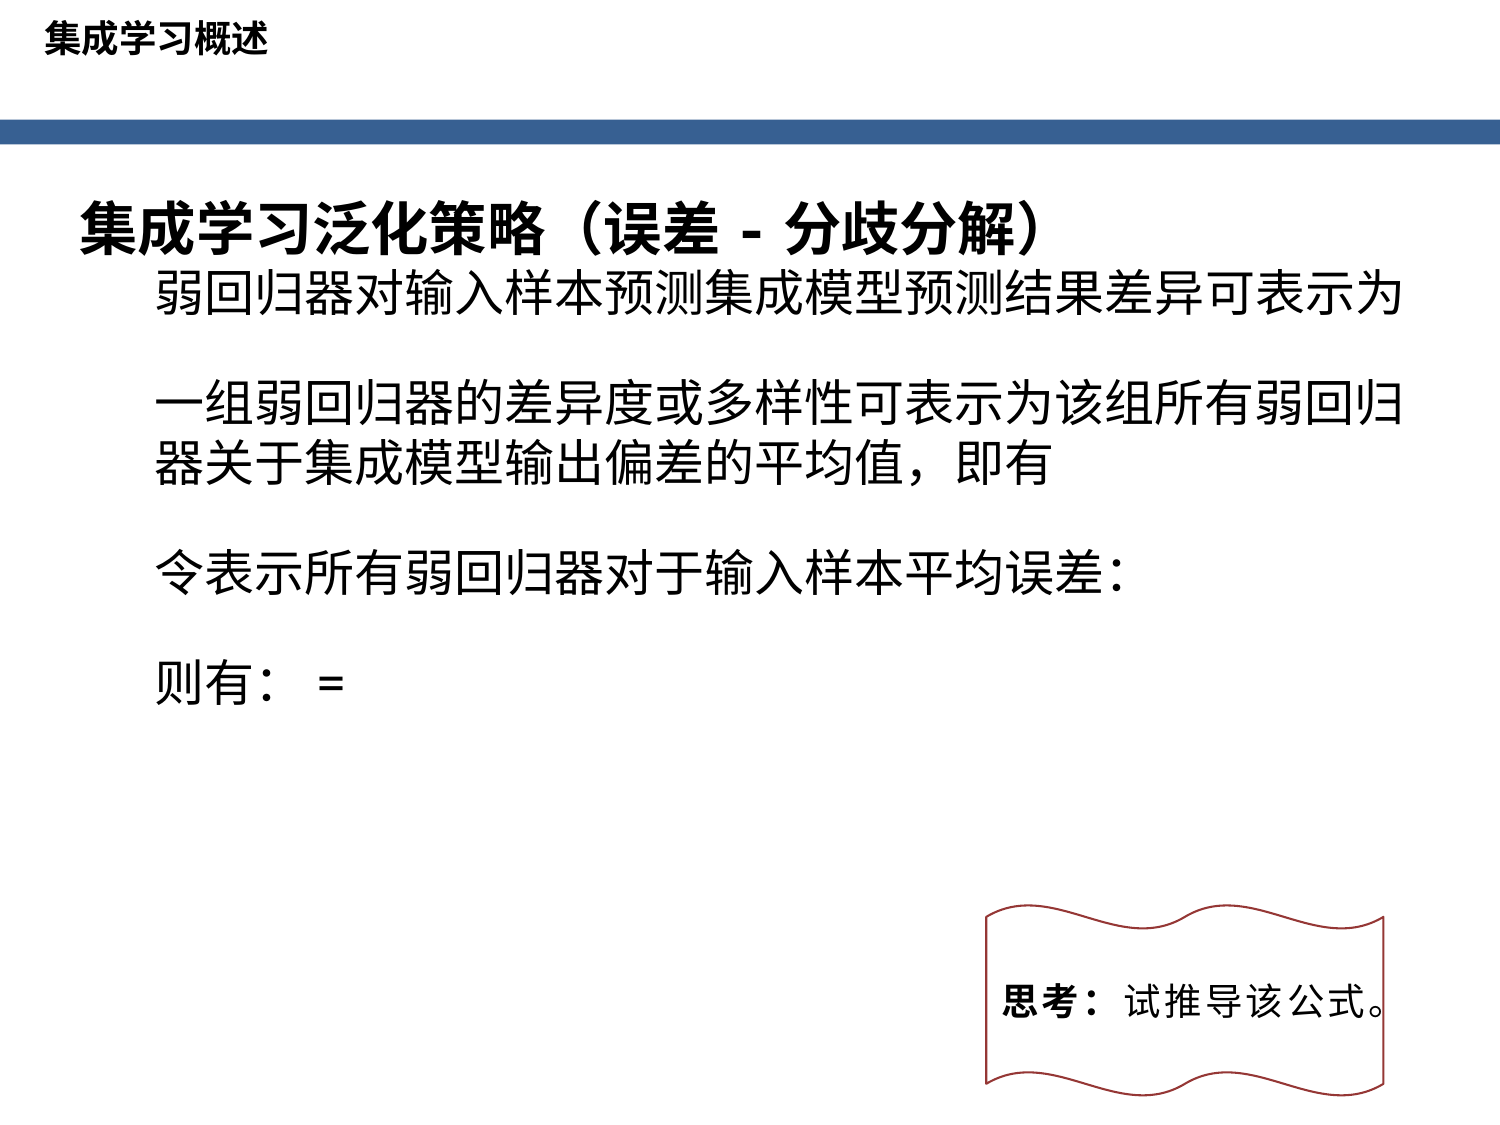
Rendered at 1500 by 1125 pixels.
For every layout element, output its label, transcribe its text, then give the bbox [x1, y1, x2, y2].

text_box 思考：试推导该公式。 [984, 903, 1386, 1098]
title 集成学习概述 [29, 7, 1305, 91]
